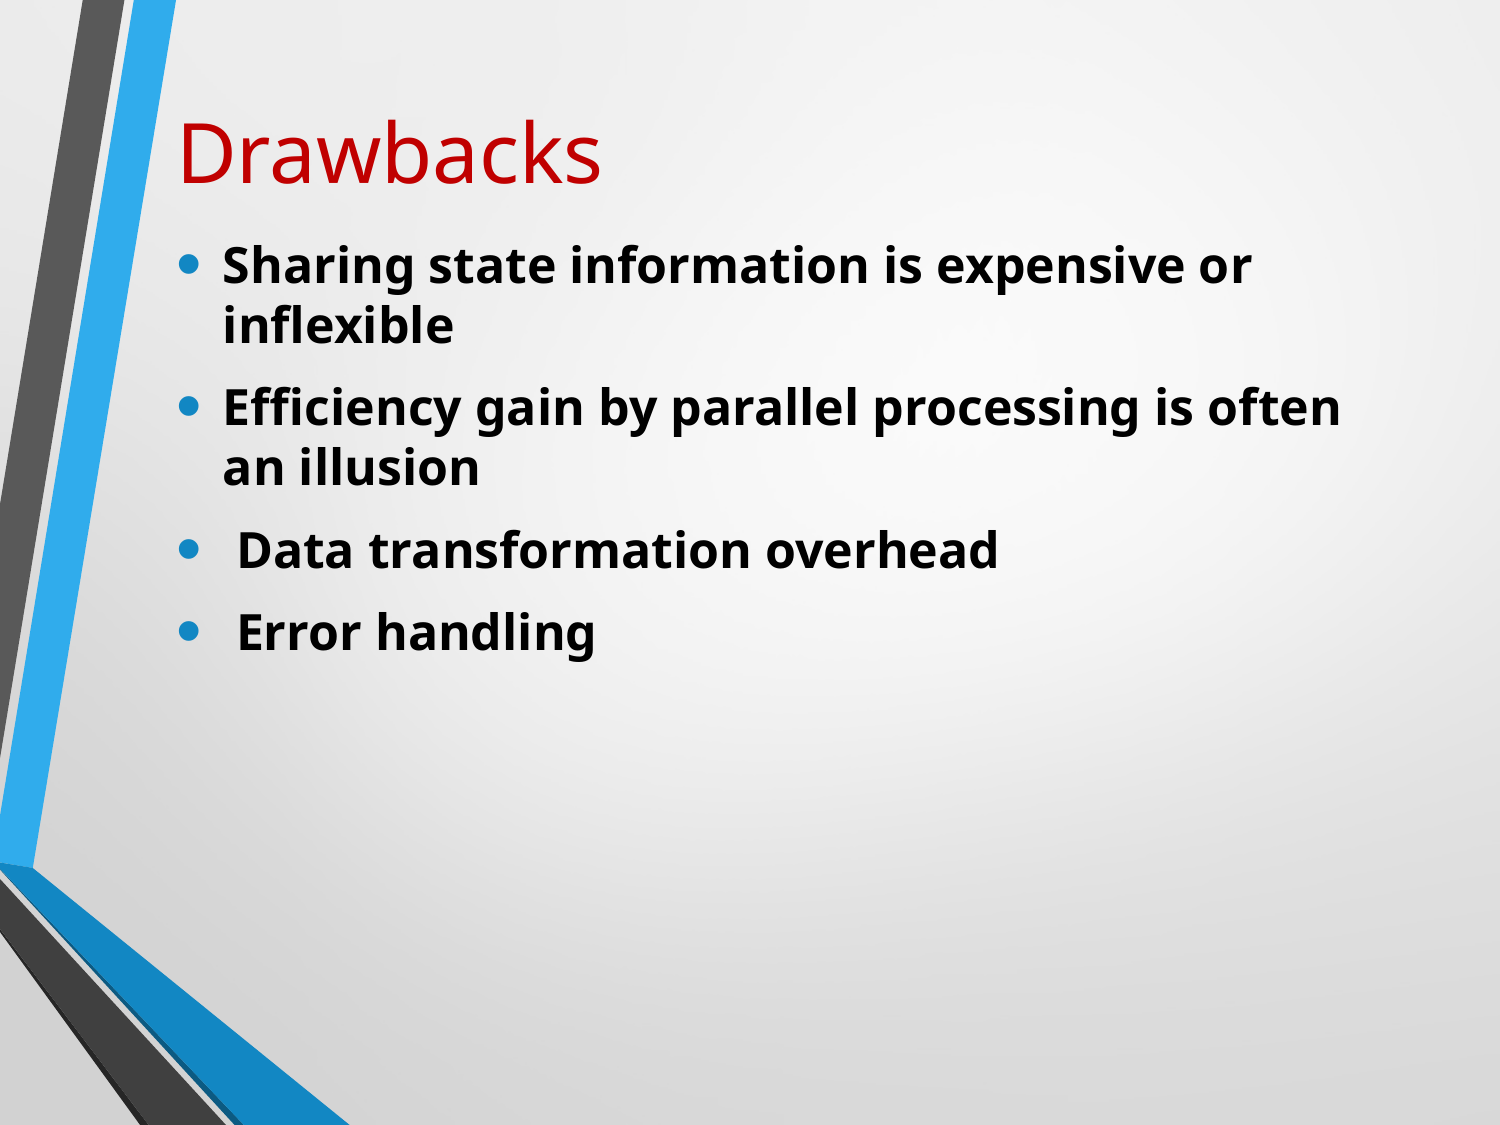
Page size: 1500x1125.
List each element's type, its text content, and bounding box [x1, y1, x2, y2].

list Sharing state information is expensive or inflexible Efficiency gain by parallel processing is often an illusion Data transformation overhead Error handling [161, 225, 1425, 1040]
title Drawbacks [161, 75, 1425, 225]
